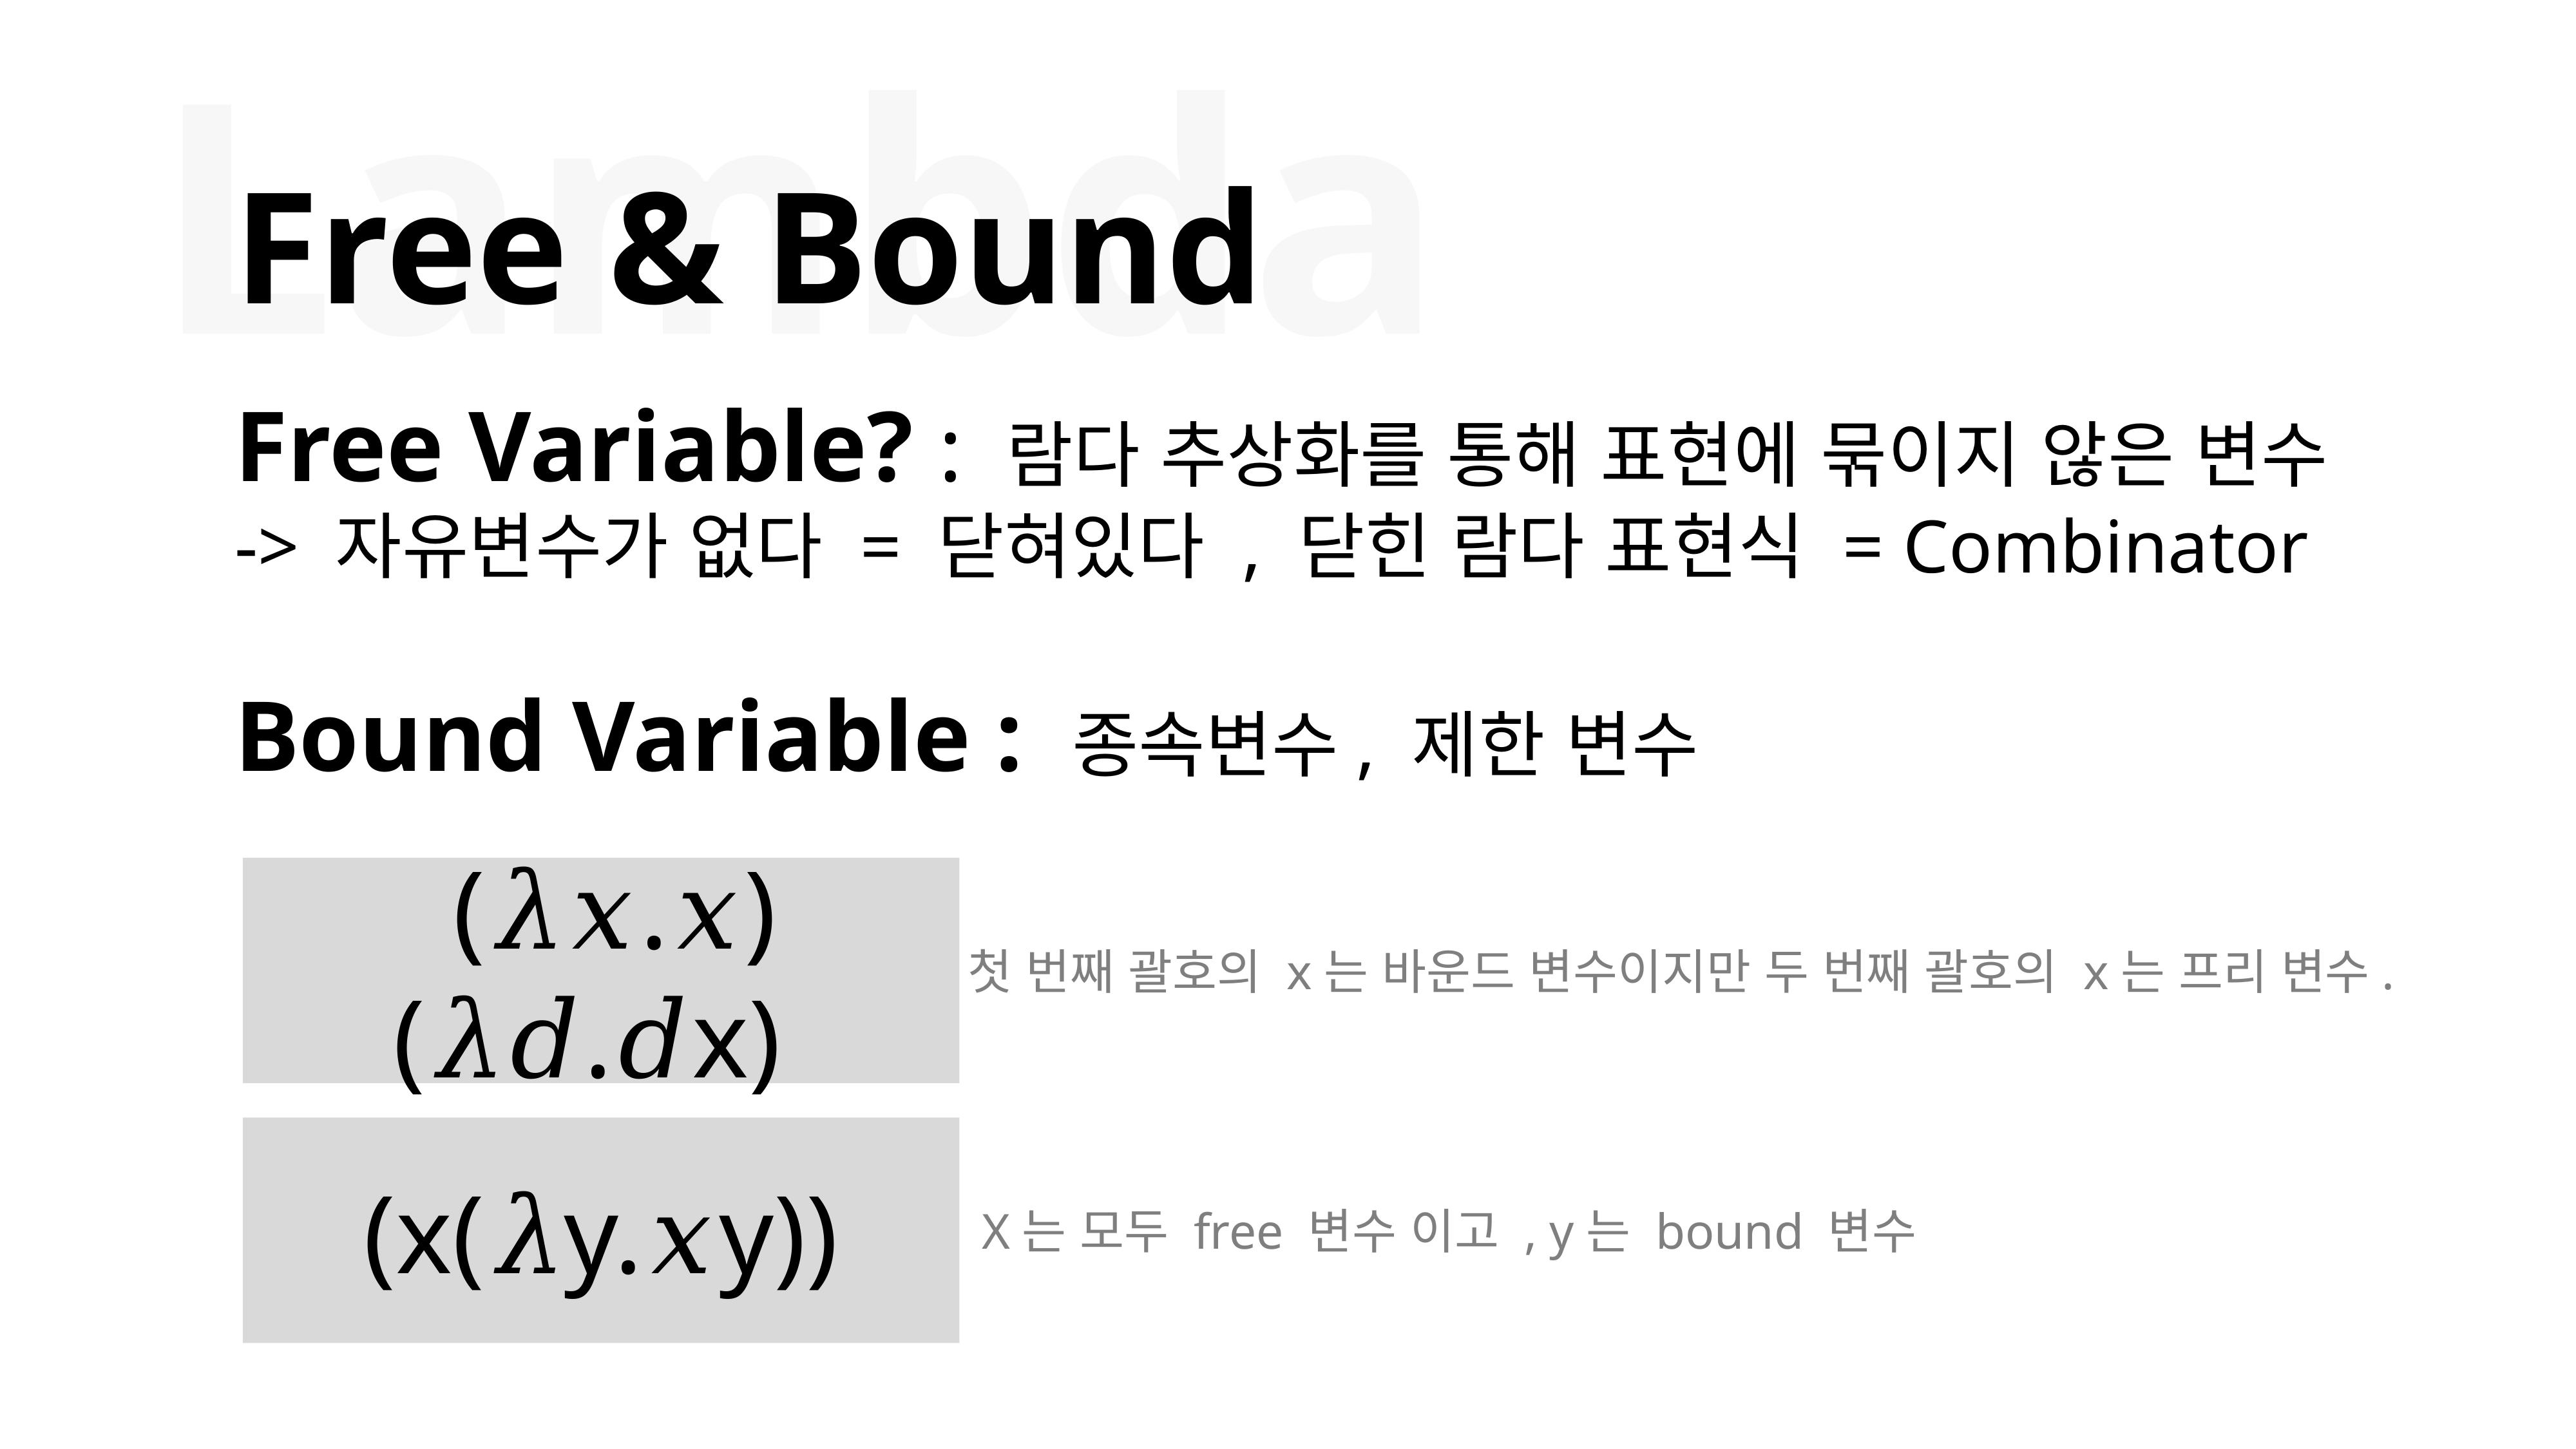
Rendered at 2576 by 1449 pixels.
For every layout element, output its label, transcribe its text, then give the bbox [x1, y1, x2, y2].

text_box Lambda [144, 8, 1871, 403]
text_box 첫 번째 괄호의 x는 바운드 변수이지만 두 번째 괄호의 x는 프리 변수. [959, 936, 2576, 1004]
text_box Free & Bound [225, 144, 2094, 339]
text_box (x(𝜆y.𝑥y)) [242, 1117, 960, 1343]
text_box Free Variable? : 람다 추상화를 통해 표현에 묶이지 않은 변수 -> 자유변수가 없다 = 닫혀있다 , 닫힌 람다 표현식 = Combinator Bound Variable : 종속변수, 제한 변수 [225, 379, 2576, 1143]
text_box X는 모두 free 변수 이고 , y는 bound 변수 [972, 1196, 2576, 1264]
text_box (𝜆𝑥.𝑥)(𝜆𝑑.𝑑x) [242, 857, 960, 1084]
